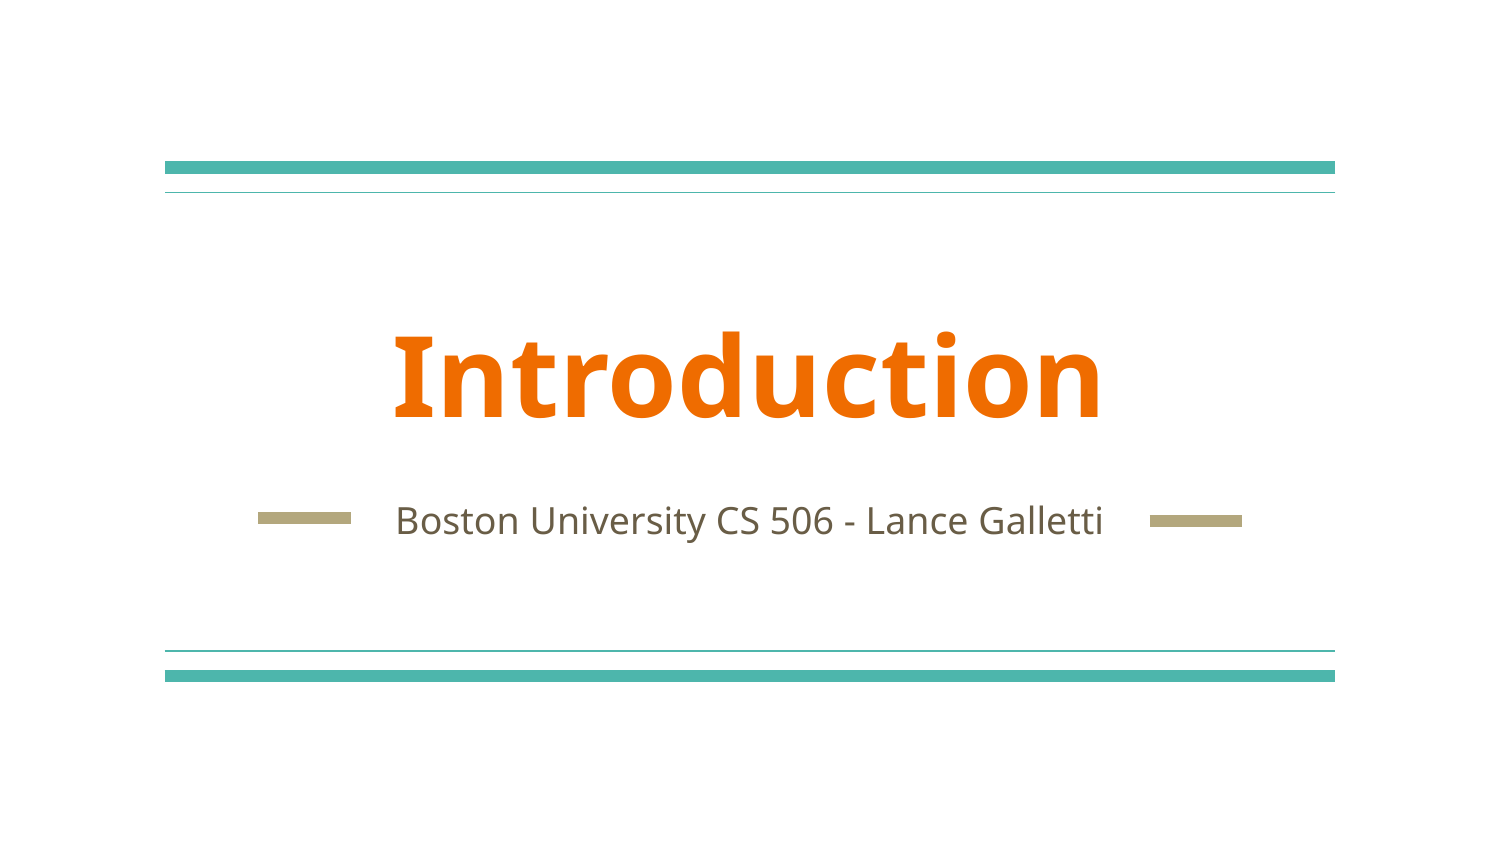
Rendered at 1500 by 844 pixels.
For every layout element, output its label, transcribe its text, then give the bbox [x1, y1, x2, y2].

text_box Boston University CS 506 - Lance Galletti [350, 455, 1150, 586]
title Introduction [164, 287, 1336, 456]
